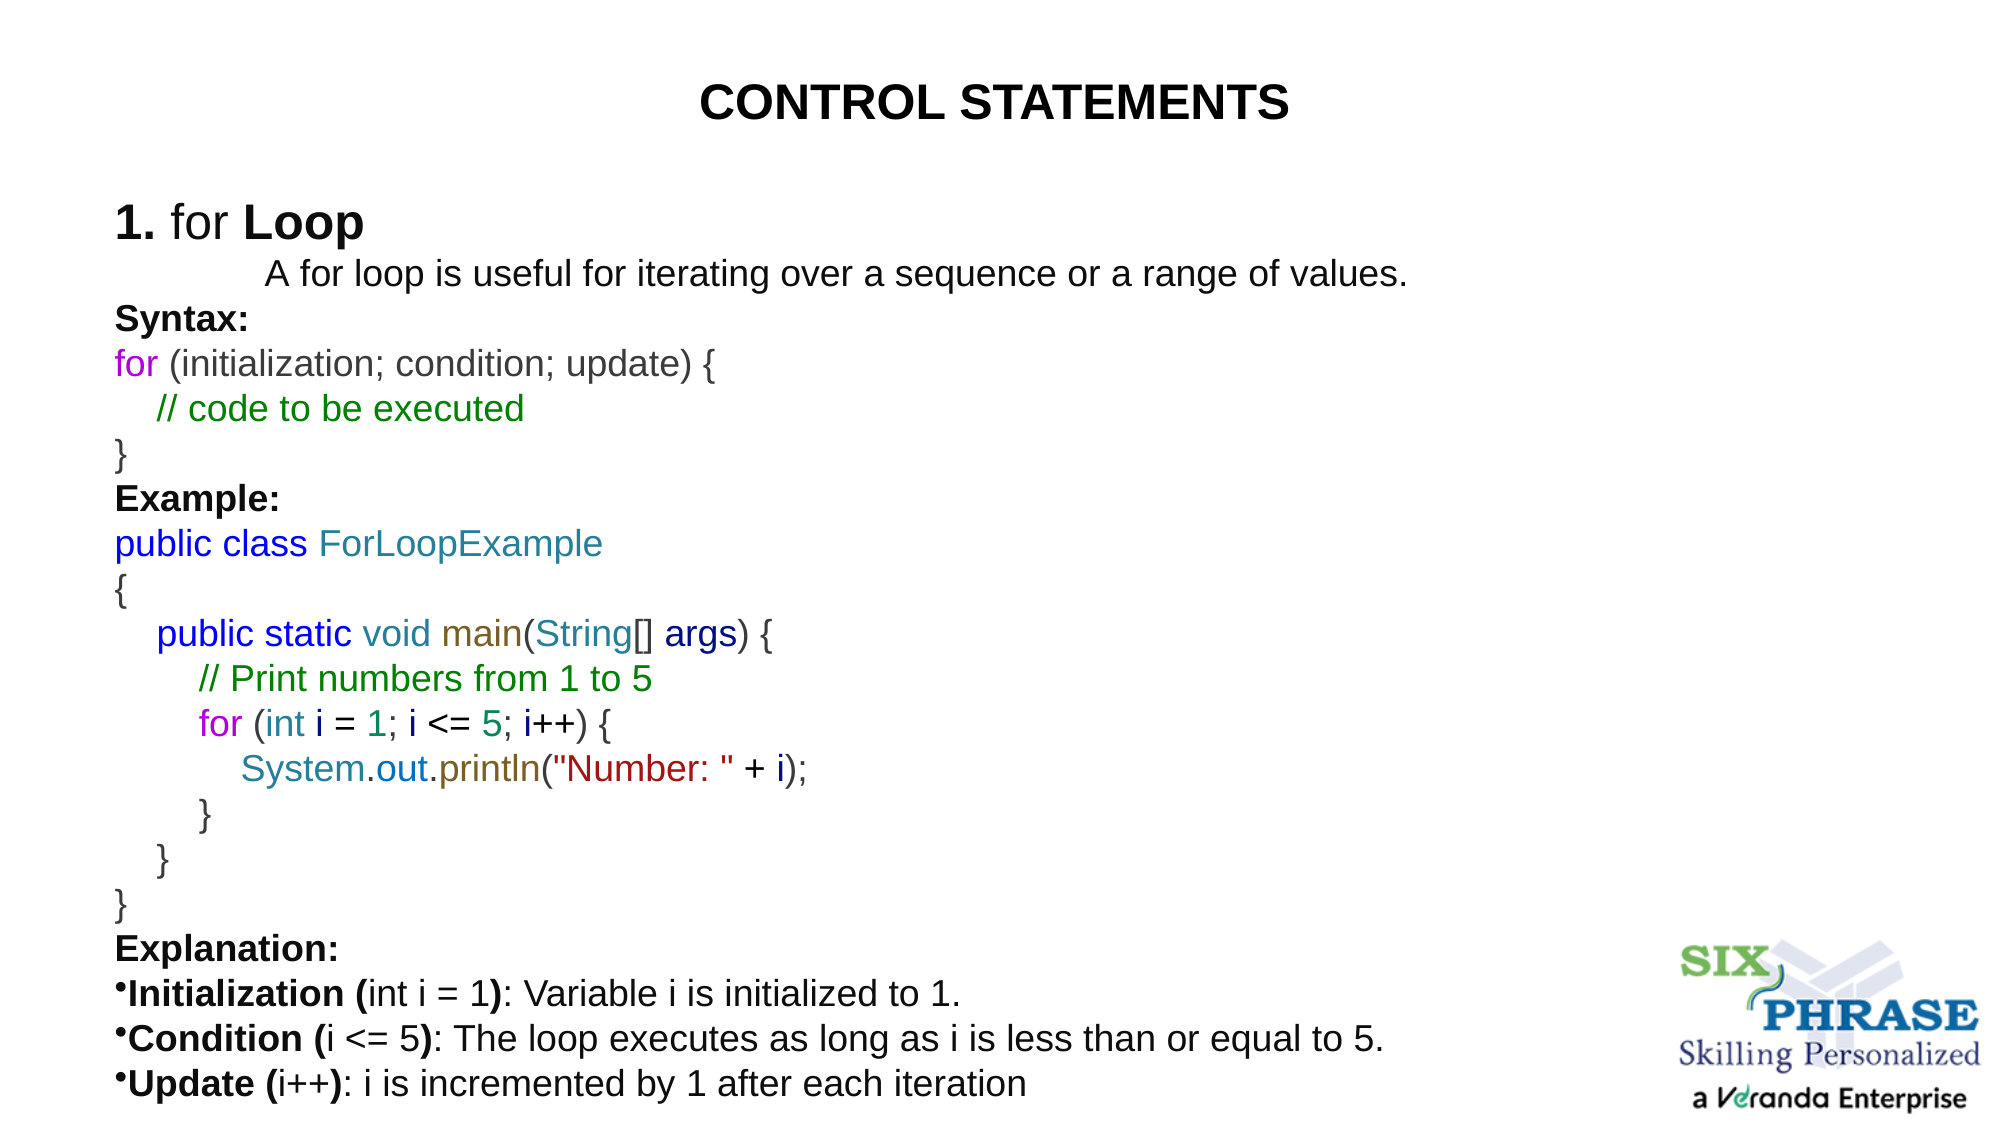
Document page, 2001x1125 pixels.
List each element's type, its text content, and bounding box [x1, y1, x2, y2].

text_box CONTROL STATEMENTS [684, 62, 1316, 138]
text_box 1. for Loop A for loop is useful for iterating over a sequence or a range of values. Syntax: for (initialization; condition; update) { // code to be executed } Example: public class ForLoopExample { public static void main(String[] args) { // Print numbers from 1 to 5 for (int i = 1; i <= 5; i++) { System.out.println("Number: " + i); } } } Explanation: Initialization (int i = 1): Variable i is initialized to 1. Condition (i <= 5): The loop executes as long as i is less than or equal to 5. Update (i++): i is incremented by 1 after each iteration [99, 181, 1600, 1112]
picture [1662, 924, 2000, 1125]
